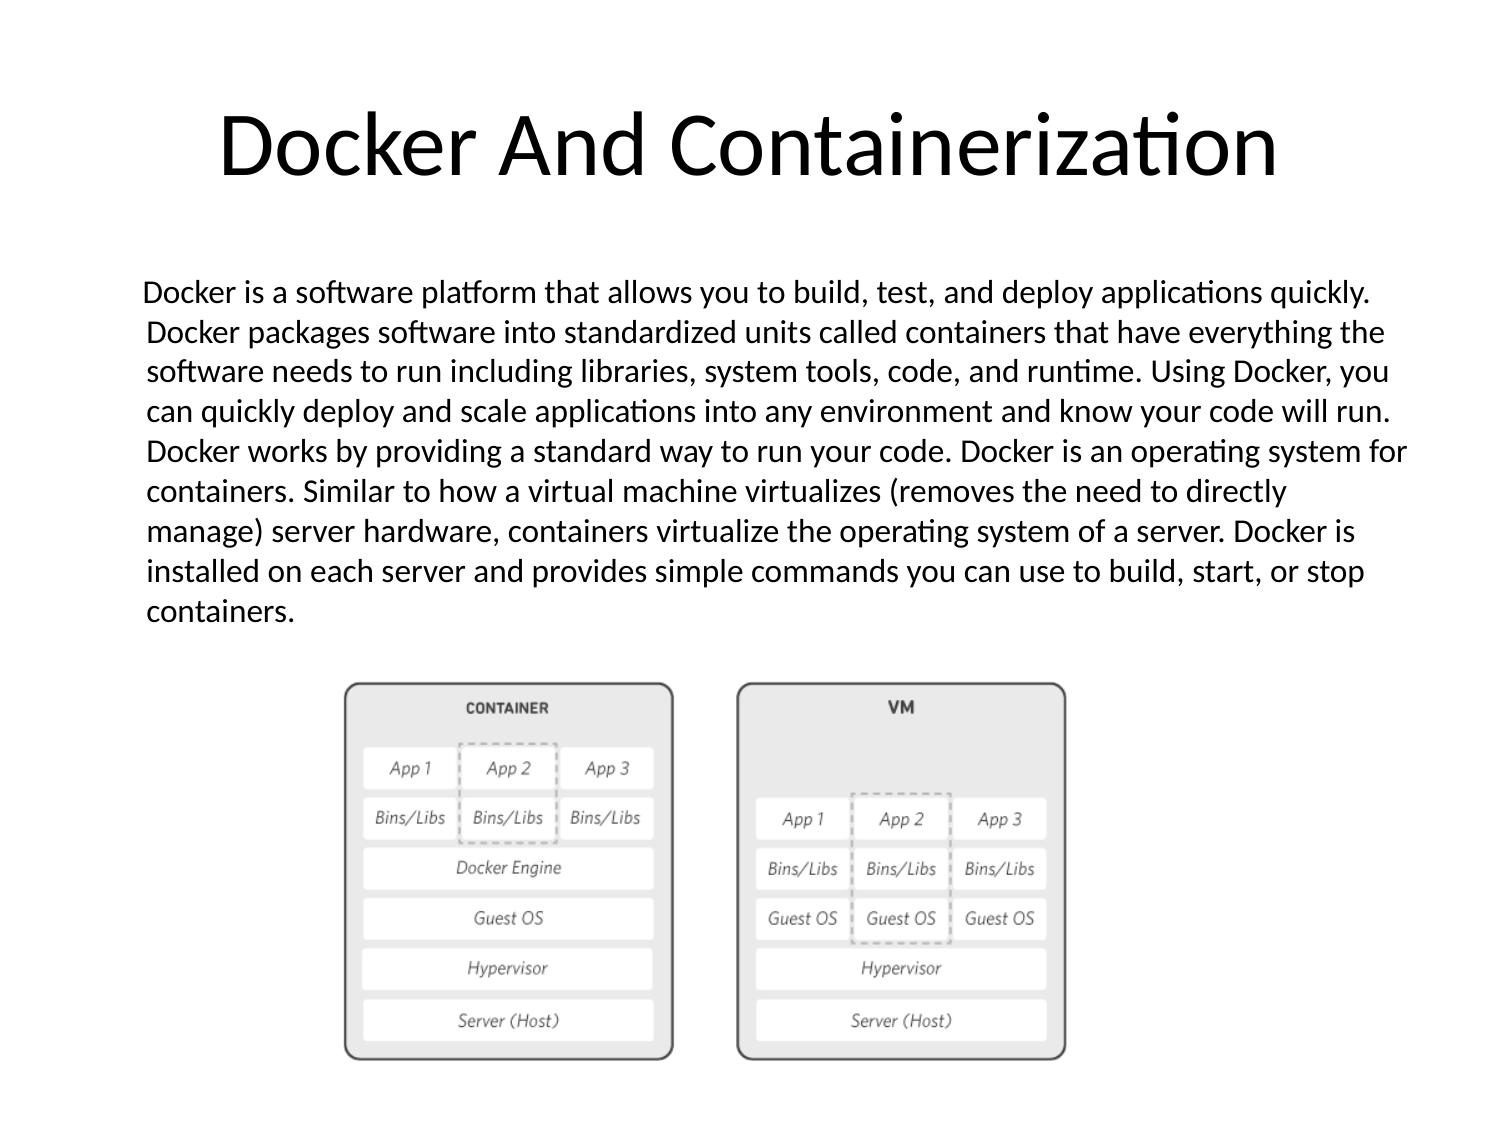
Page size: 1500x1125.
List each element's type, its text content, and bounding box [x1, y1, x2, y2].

title Docker And Containerization [75, 45, 1425, 233]
picture [320, 674, 1088, 1071]
list Docker is a software platform that allows you to build, test, and deploy applications quickly. Docker packages software into standardized units called containers that have everything the software needs to run including libraries, system tools, code, and runtime. Using Docker, you can quickly deploy and scale applications into any environment and know your code will run. Docker works by providing a standard way to run your code. Docker is an operating system for containers. Similar to how a virtual machine virtualizes (removes the need to directly manage) server hardware, containers virtualize the operating system of a server. Docker is installed on each server and provides simple commands you can use to build, start, or stop containers. [75, 262, 1425, 1005]
